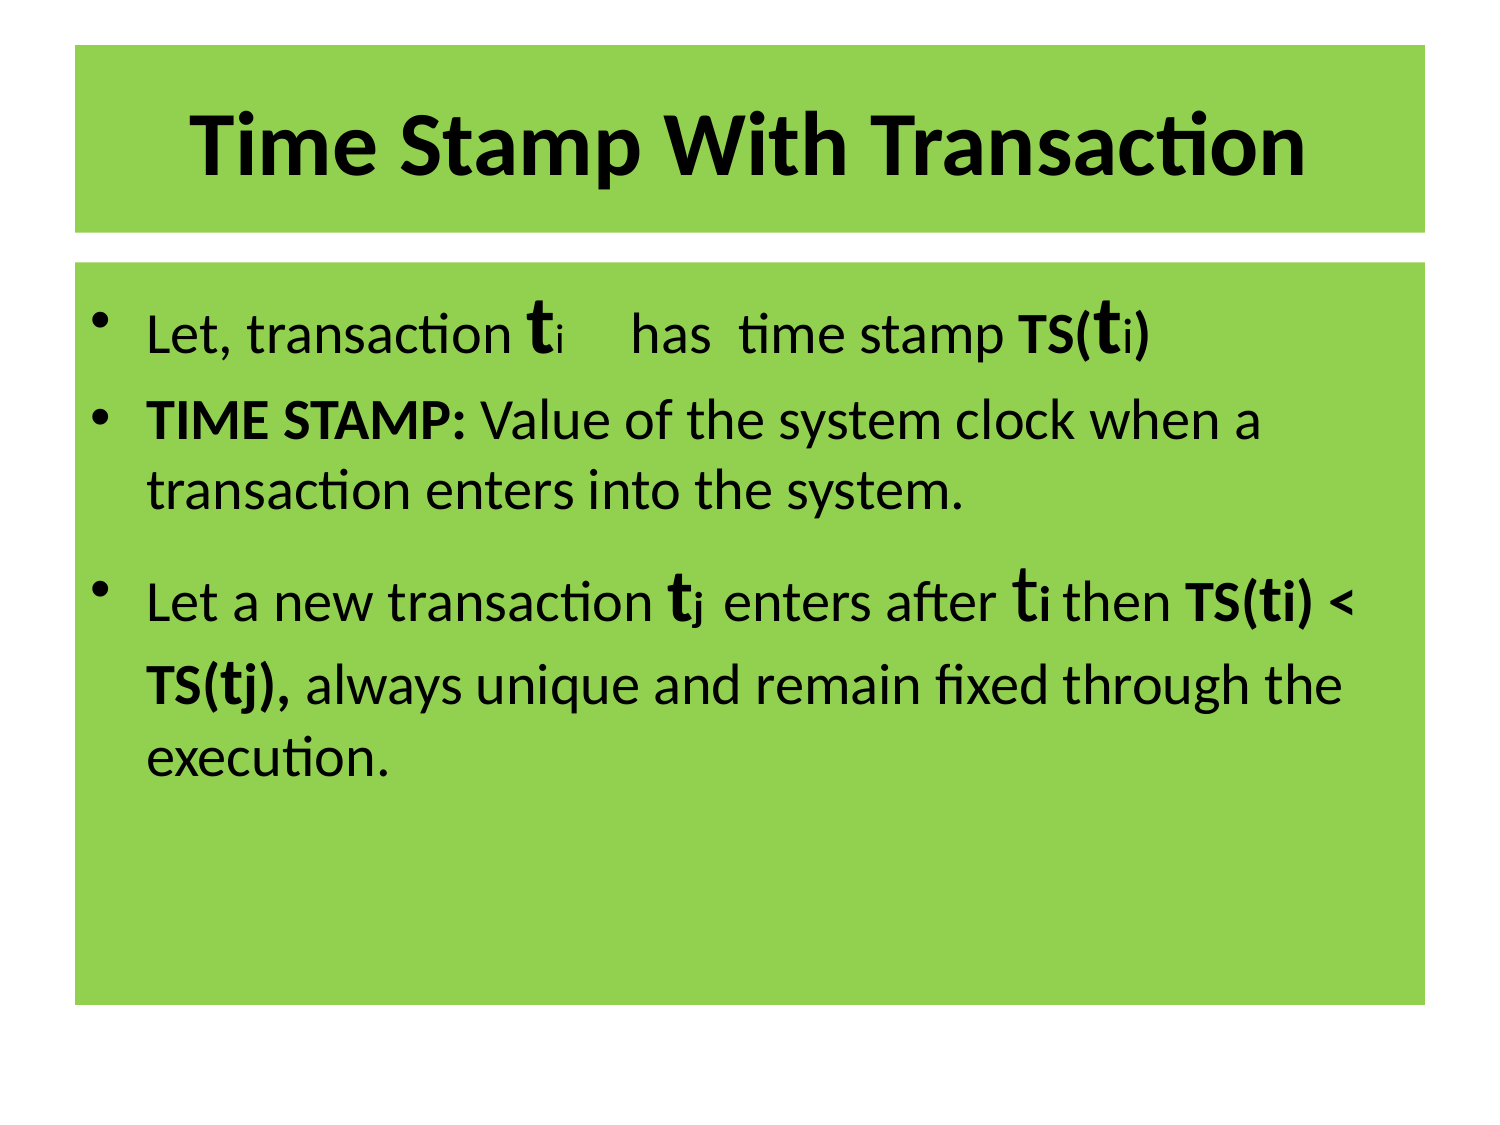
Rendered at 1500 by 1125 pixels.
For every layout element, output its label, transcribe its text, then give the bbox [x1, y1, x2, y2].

list Let, transaction ti has time stamp TS(ti) TIME STAMP: Value of the system clock when a transaction enters into the system. Let a new transaction tj enters after ti then TS(ti) < TS(tj), always unique and remain fixed through the execution. [75, 262, 1425, 1005]
title Time Stamp With Transaction [75, 45, 1425, 233]
